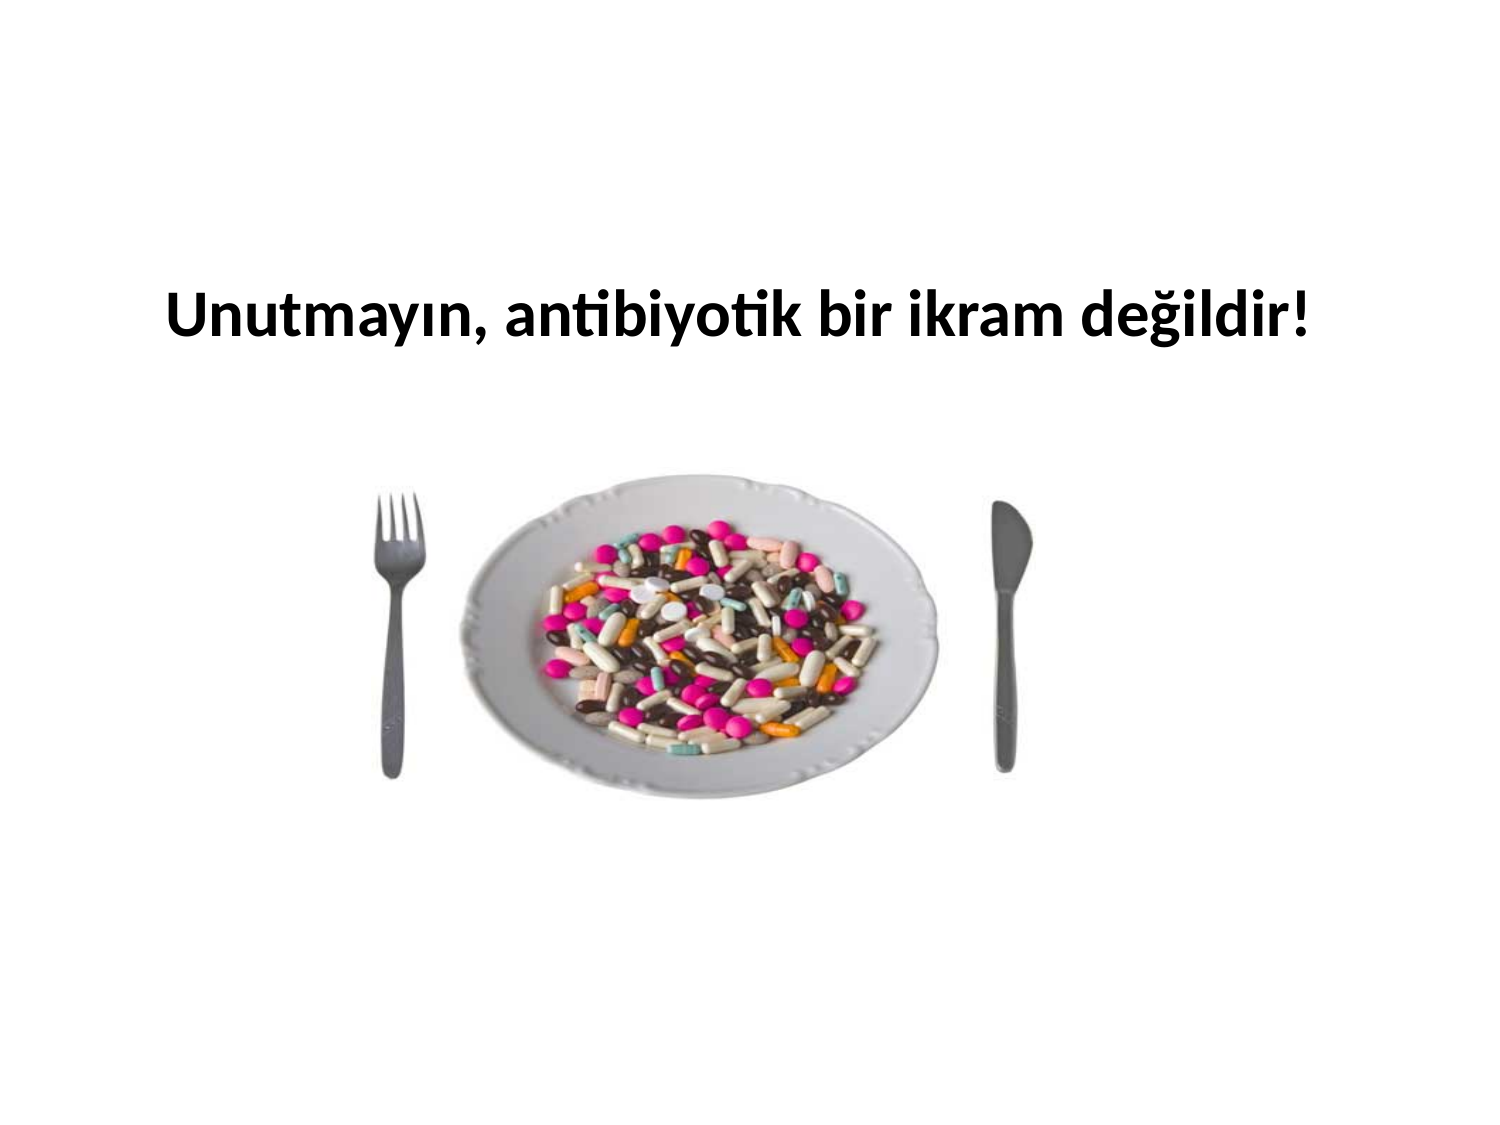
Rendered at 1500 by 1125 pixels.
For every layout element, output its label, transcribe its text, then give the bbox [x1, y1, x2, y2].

list Unutmayın, antibiyotik bir ikram değildir! [75, 262, 1425, 1005]
picture [371, 467, 1036, 803]
